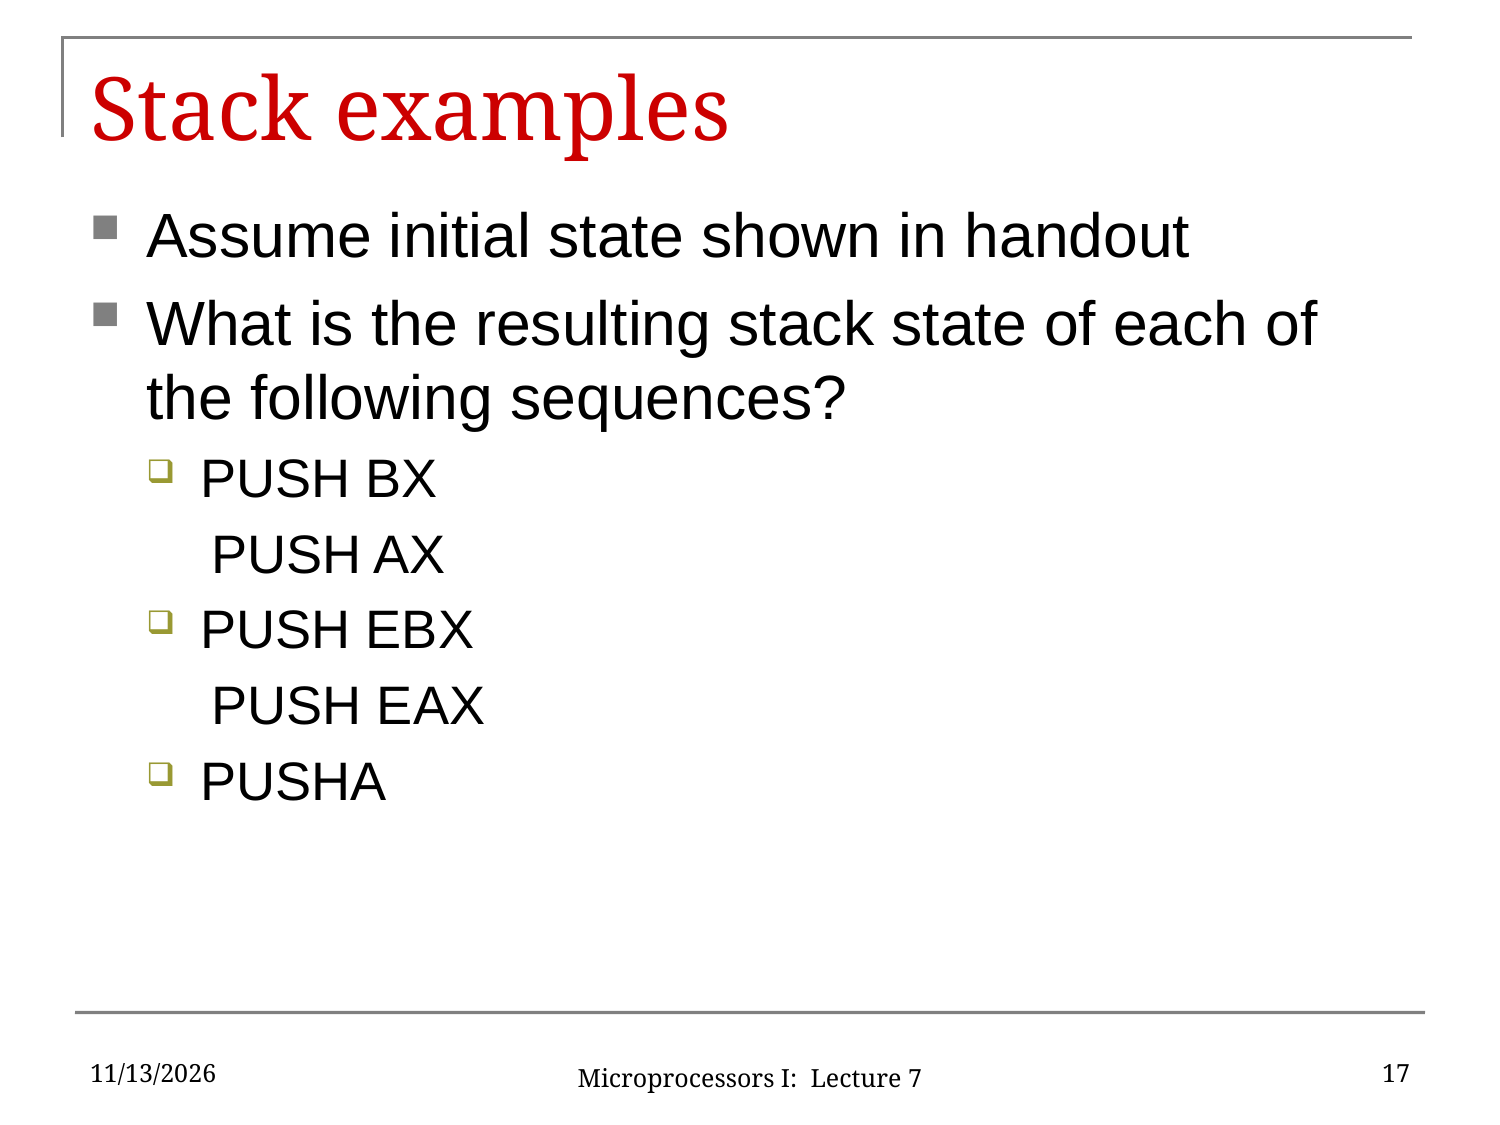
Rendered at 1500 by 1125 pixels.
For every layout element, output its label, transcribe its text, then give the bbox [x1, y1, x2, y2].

list Assume initial state shown in handout What is the resulting stack state of each of the following sequences? PUSH BX PUSH AX PUSH EBX PUSH EAX PUSHA [75, 187, 1425, 1006]
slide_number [74, 1023, 426, 1100]
slide_number 17 [1074, 1023, 1426, 1100]
title Stack examples [75, 45, 1425, 163]
footer Microprocessors I: Lecture 7 [512, 1024, 988, 1101]
